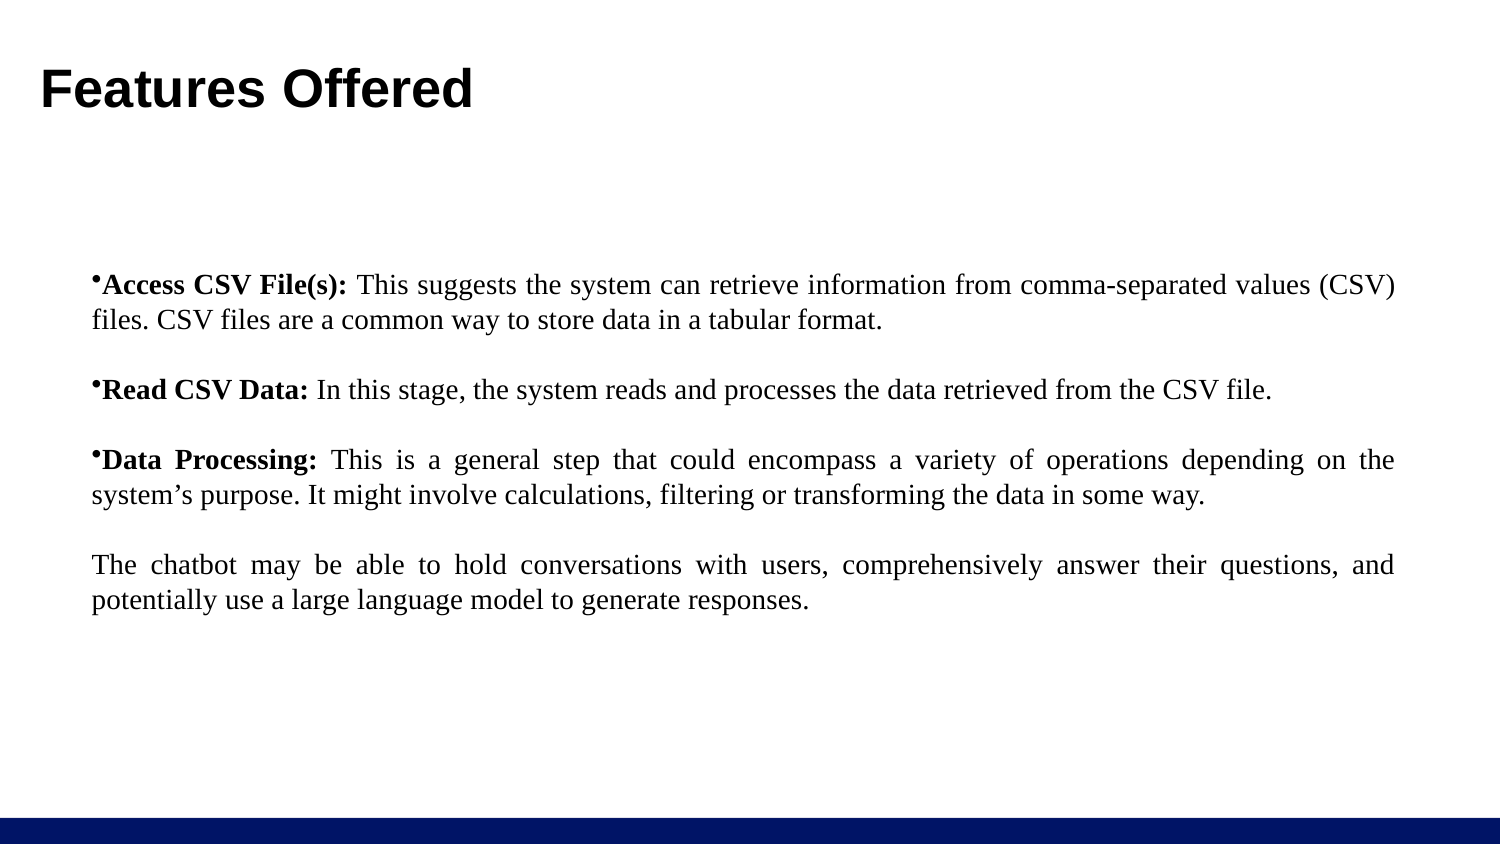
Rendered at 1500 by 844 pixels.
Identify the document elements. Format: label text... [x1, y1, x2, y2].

title Features Offered [38, 51, 477, 195]
picture [0, 817, 1500, 844]
text_box Access CSV File(s): This suggests the system can retrieve information from comma-separated values (CSV) files. CSV files are a common way to store data in a tabular format. Read CSV Data: In this stage, the system reads and processes the data retrieved from the CSV file. Data Processing: This is a general step that could encompass a variety of operations depending on the system’s purpose. It might involve calculations, filtering or transforming the data in some way. The chatbot may be able to hold conversations with users, comprehensively answer their questions, and potentially use a large language model to generate responses. [76, 257, 1412, 623]
